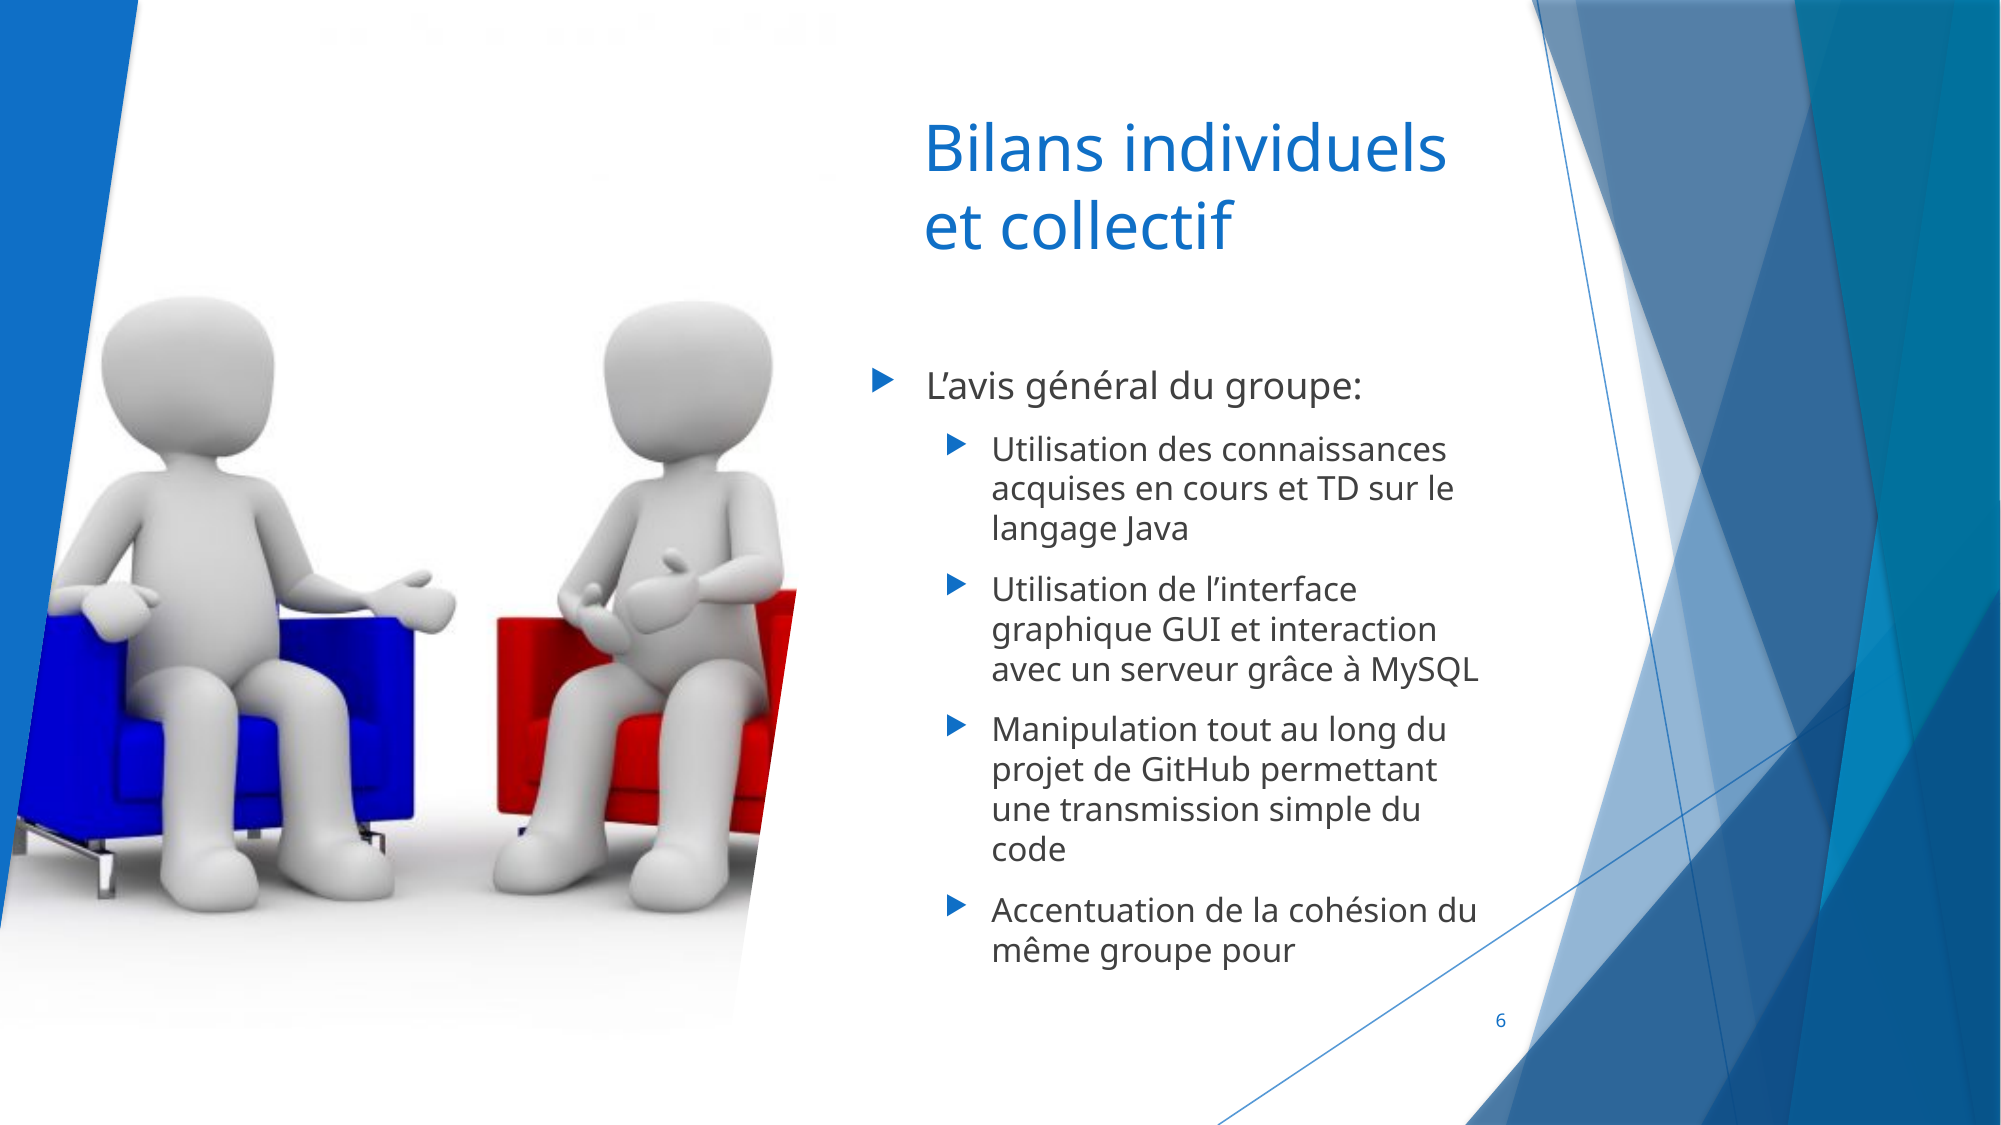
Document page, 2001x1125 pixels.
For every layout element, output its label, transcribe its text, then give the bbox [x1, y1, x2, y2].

slide_number 6 [1450, 991, 1522, 1051]
list L’avis général du groupe: Utilisation des connaissances acquises en cours et TD sur le langage Java Utilisation de l’interface graphique GUI et interaction avec un serveur grâce à MySQL Manipulation tout au long du projet de GitHub permettant une transmission simple du code Accentuation de la cohésion du même groupe pour [890, 354, 1522, 992]
picture [0, 0, 886, 1125]
title Bilans individuels et collectif [908, 99, 1522, 317]
